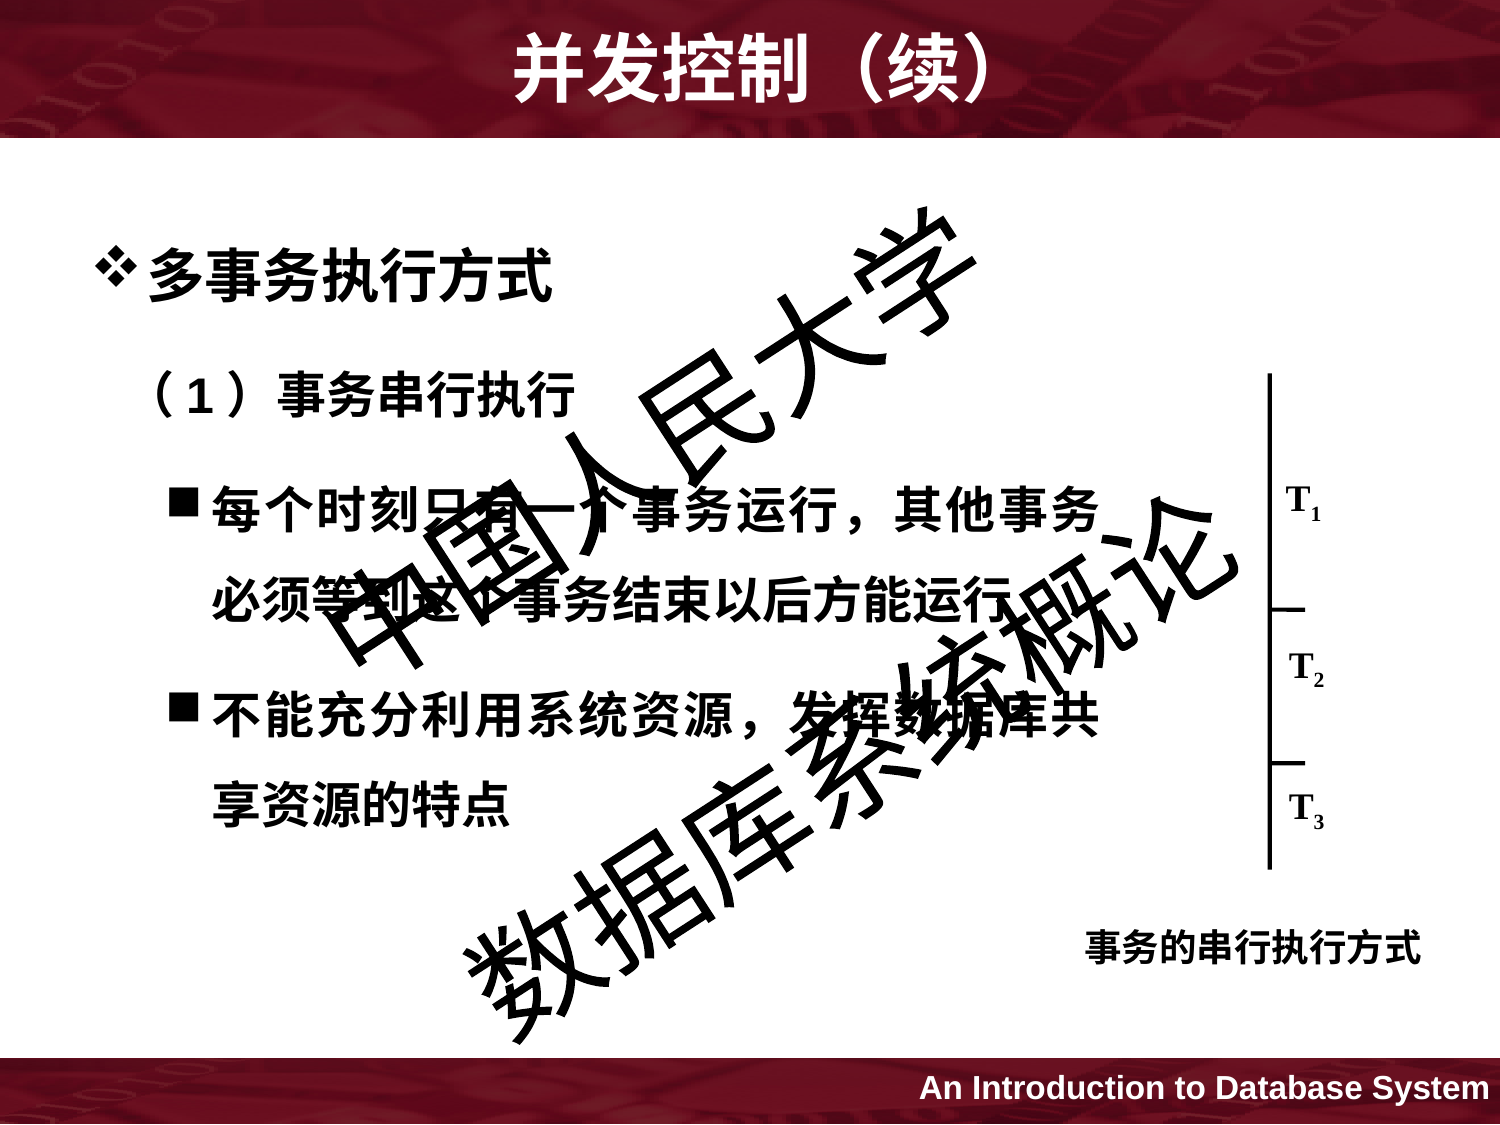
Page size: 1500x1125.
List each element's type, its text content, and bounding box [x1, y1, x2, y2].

text_box T2 [1217, 633, 1396, 700]
title 并发控制（续） [149, 19, 1363, 113]
list 多事务执行方式 （1）事务串行执行 每个时刻只有一个事务运行，其他事务必须等到这个事务结束以后方能运行 不能充分利用系统资源，发挥数据库共享资源的特点 [74, 196, 1117, 935]
text_box T1 [1214, 466, 1393, 533]
picture [0, 0, 1500, 138]
text_box T3 [1217, 774, 1396, 841]
picture [0, 1058, 1500, 1124]
text_box 事务的串行执行方式 [1013, 916, 1493, 977]
